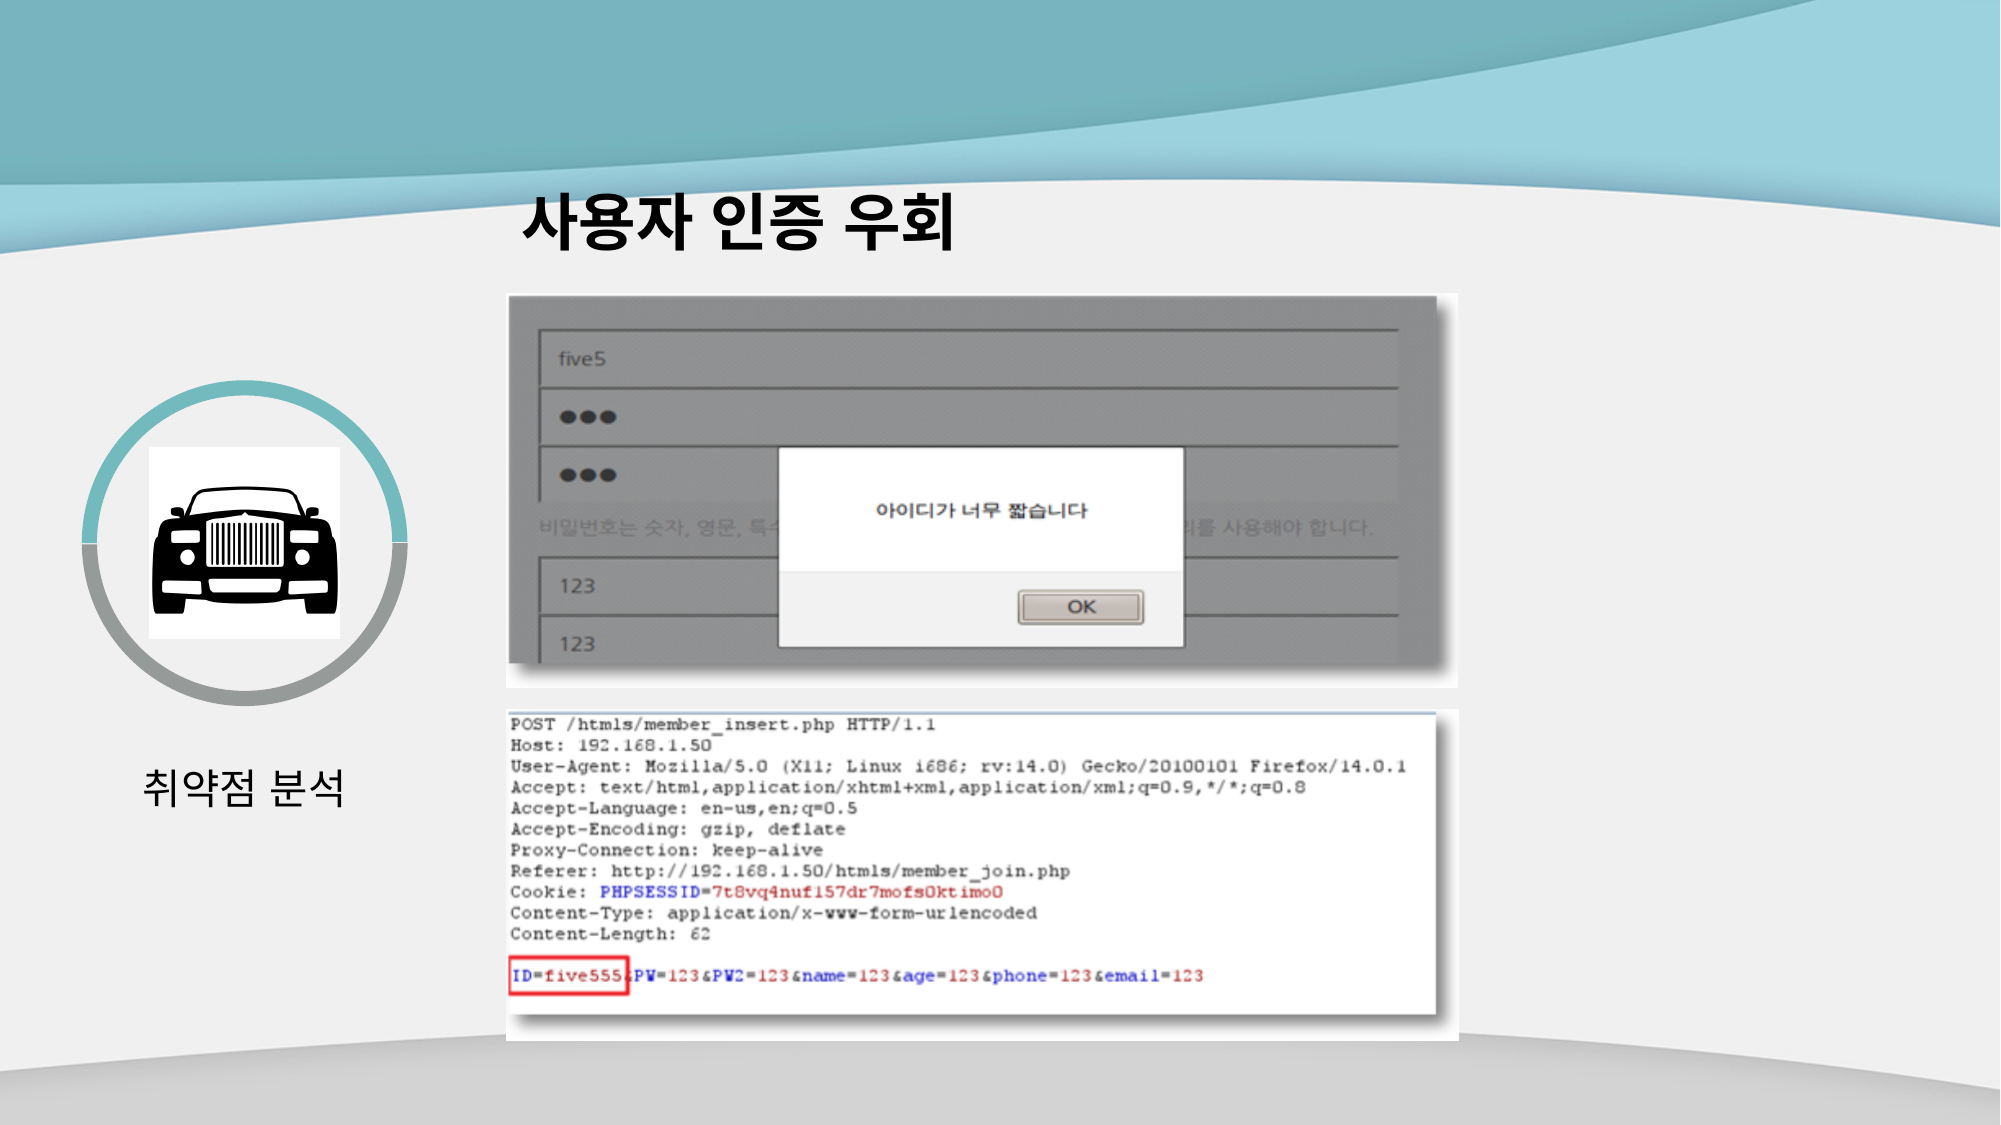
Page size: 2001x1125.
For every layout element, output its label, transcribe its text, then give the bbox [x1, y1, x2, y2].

picture [0, 0, 2001, 1125]
title 사용자 인증 우회 [506, 156, 1925, 294]
